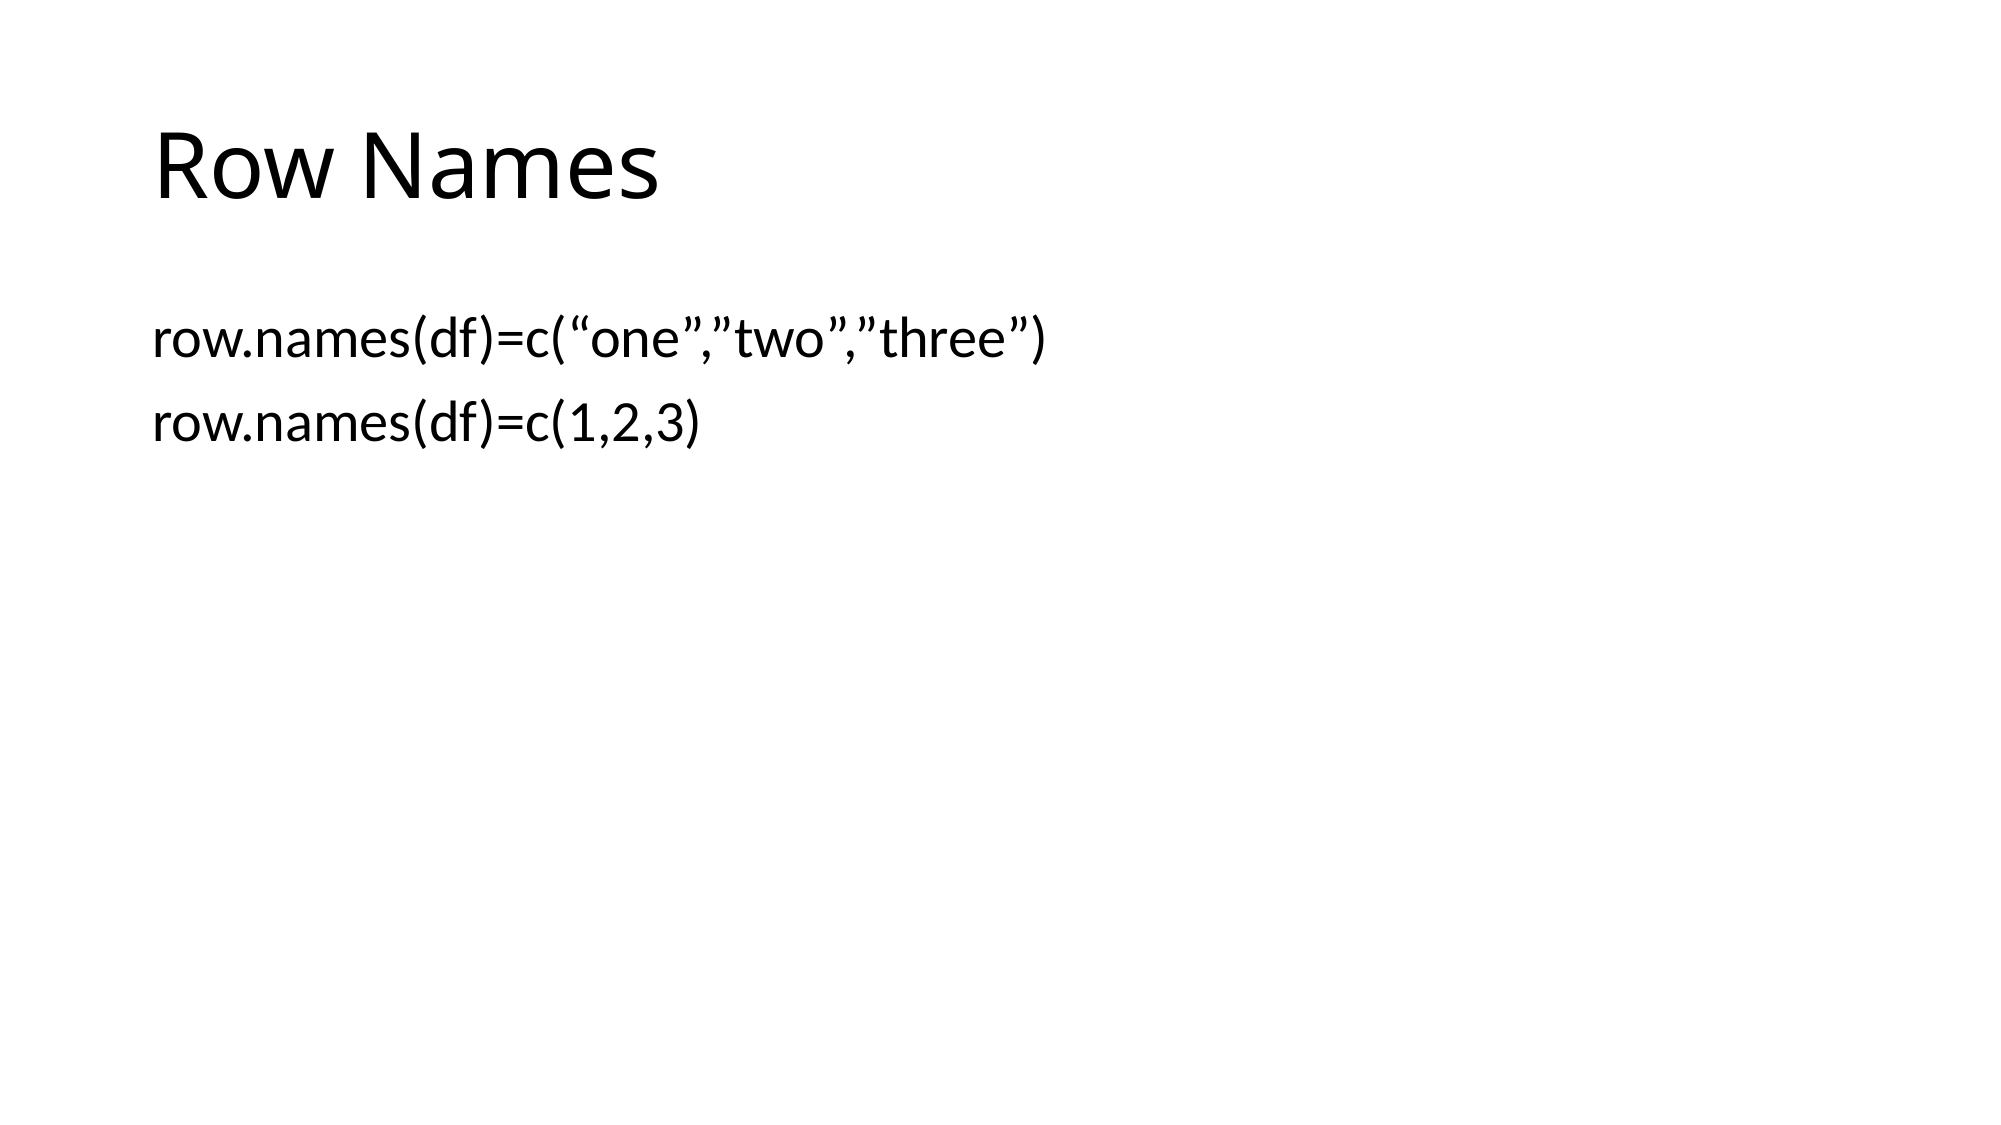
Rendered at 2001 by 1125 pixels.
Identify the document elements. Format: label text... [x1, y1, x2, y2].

title Row Names [137, 59, 1863, 278]
list row.names(df)=c(“one”,”two”,”three”) row.names(df)=c(1,2,3) [137, 299, 1863, 1014]
